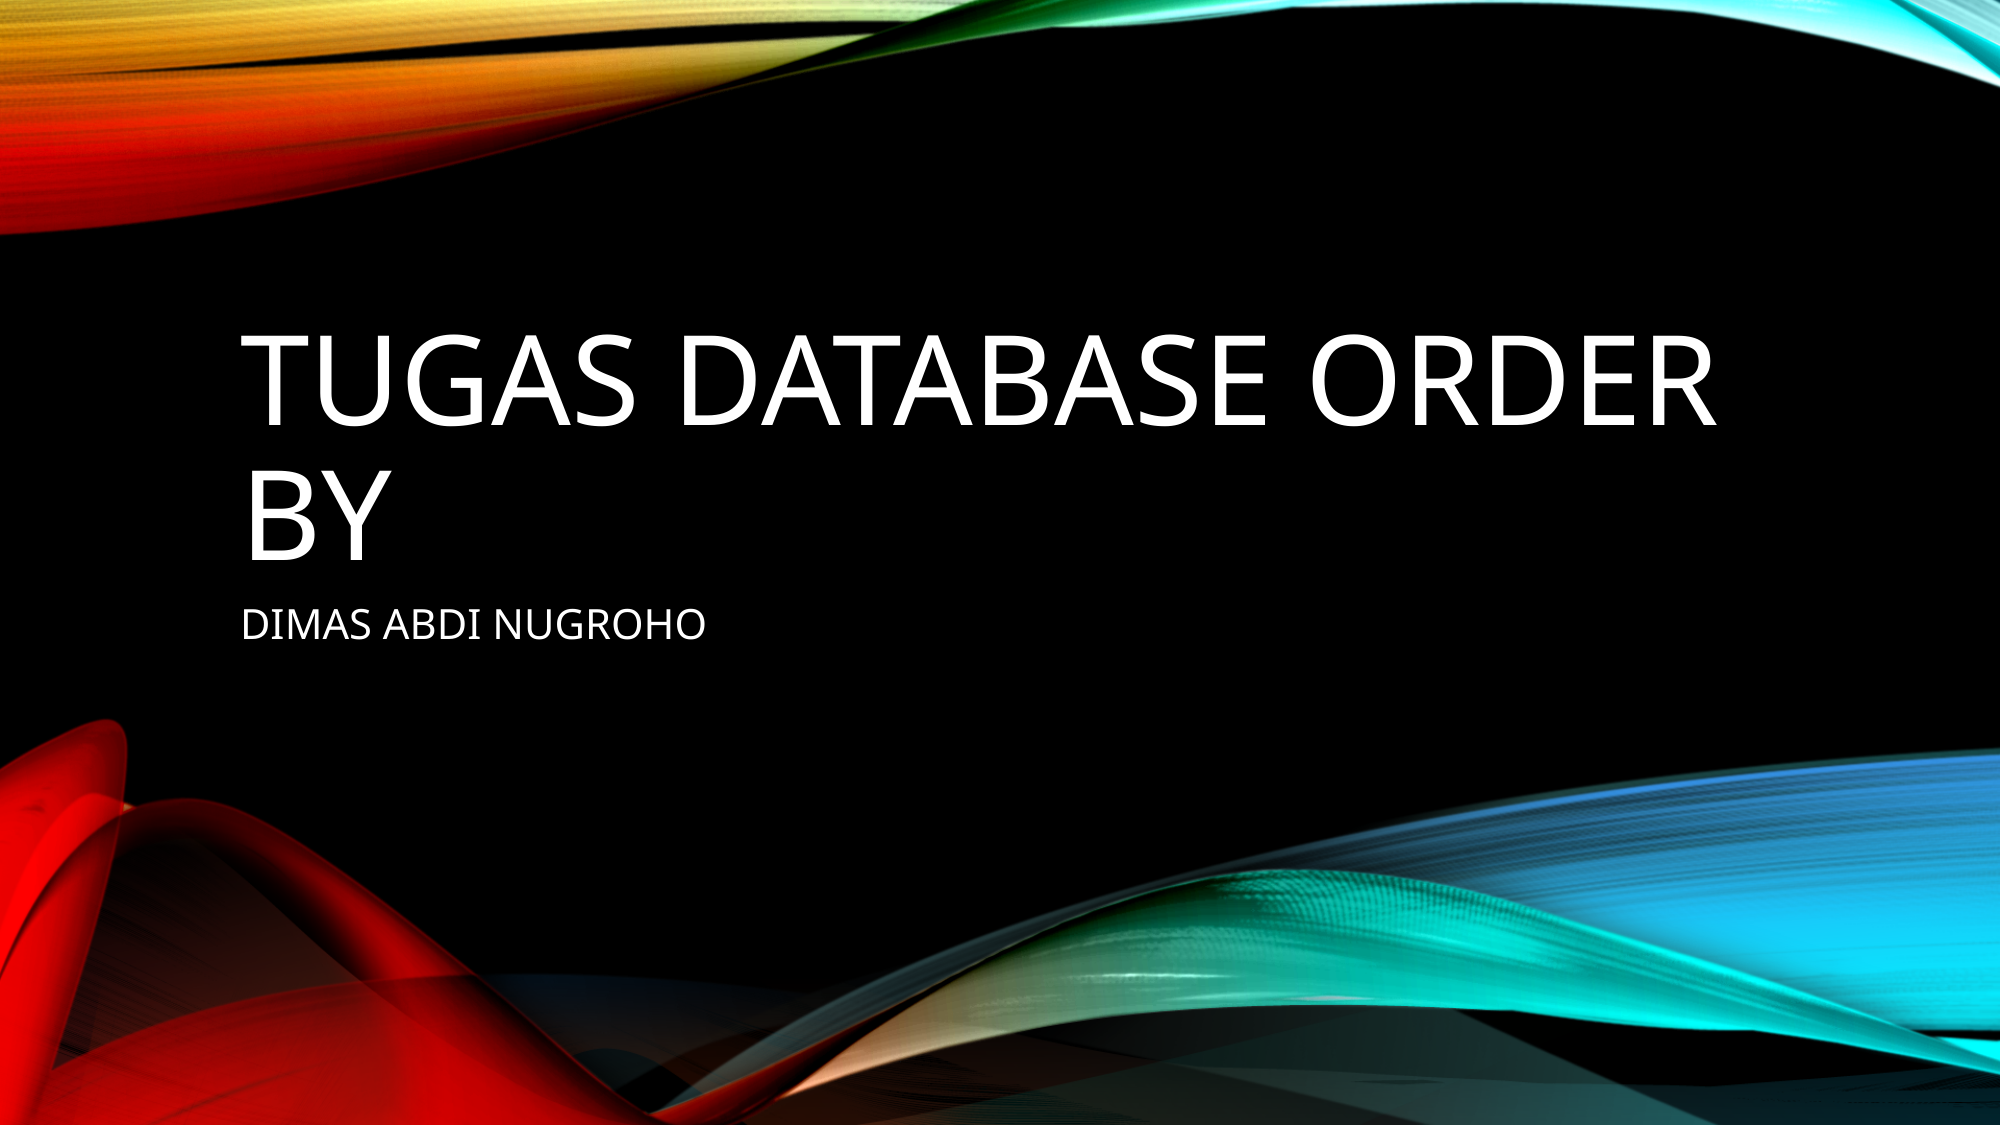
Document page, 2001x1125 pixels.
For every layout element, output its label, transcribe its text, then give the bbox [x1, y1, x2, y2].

title TUGAS DATABASE ORDER BY [225, 295, 1775, 595]
picture [0, 717, 2000, 1125]
subtitle DIMAS ABDI NUGROHO [225, 595, 1775, 709]
picture [0, 0, 2000, 237]
